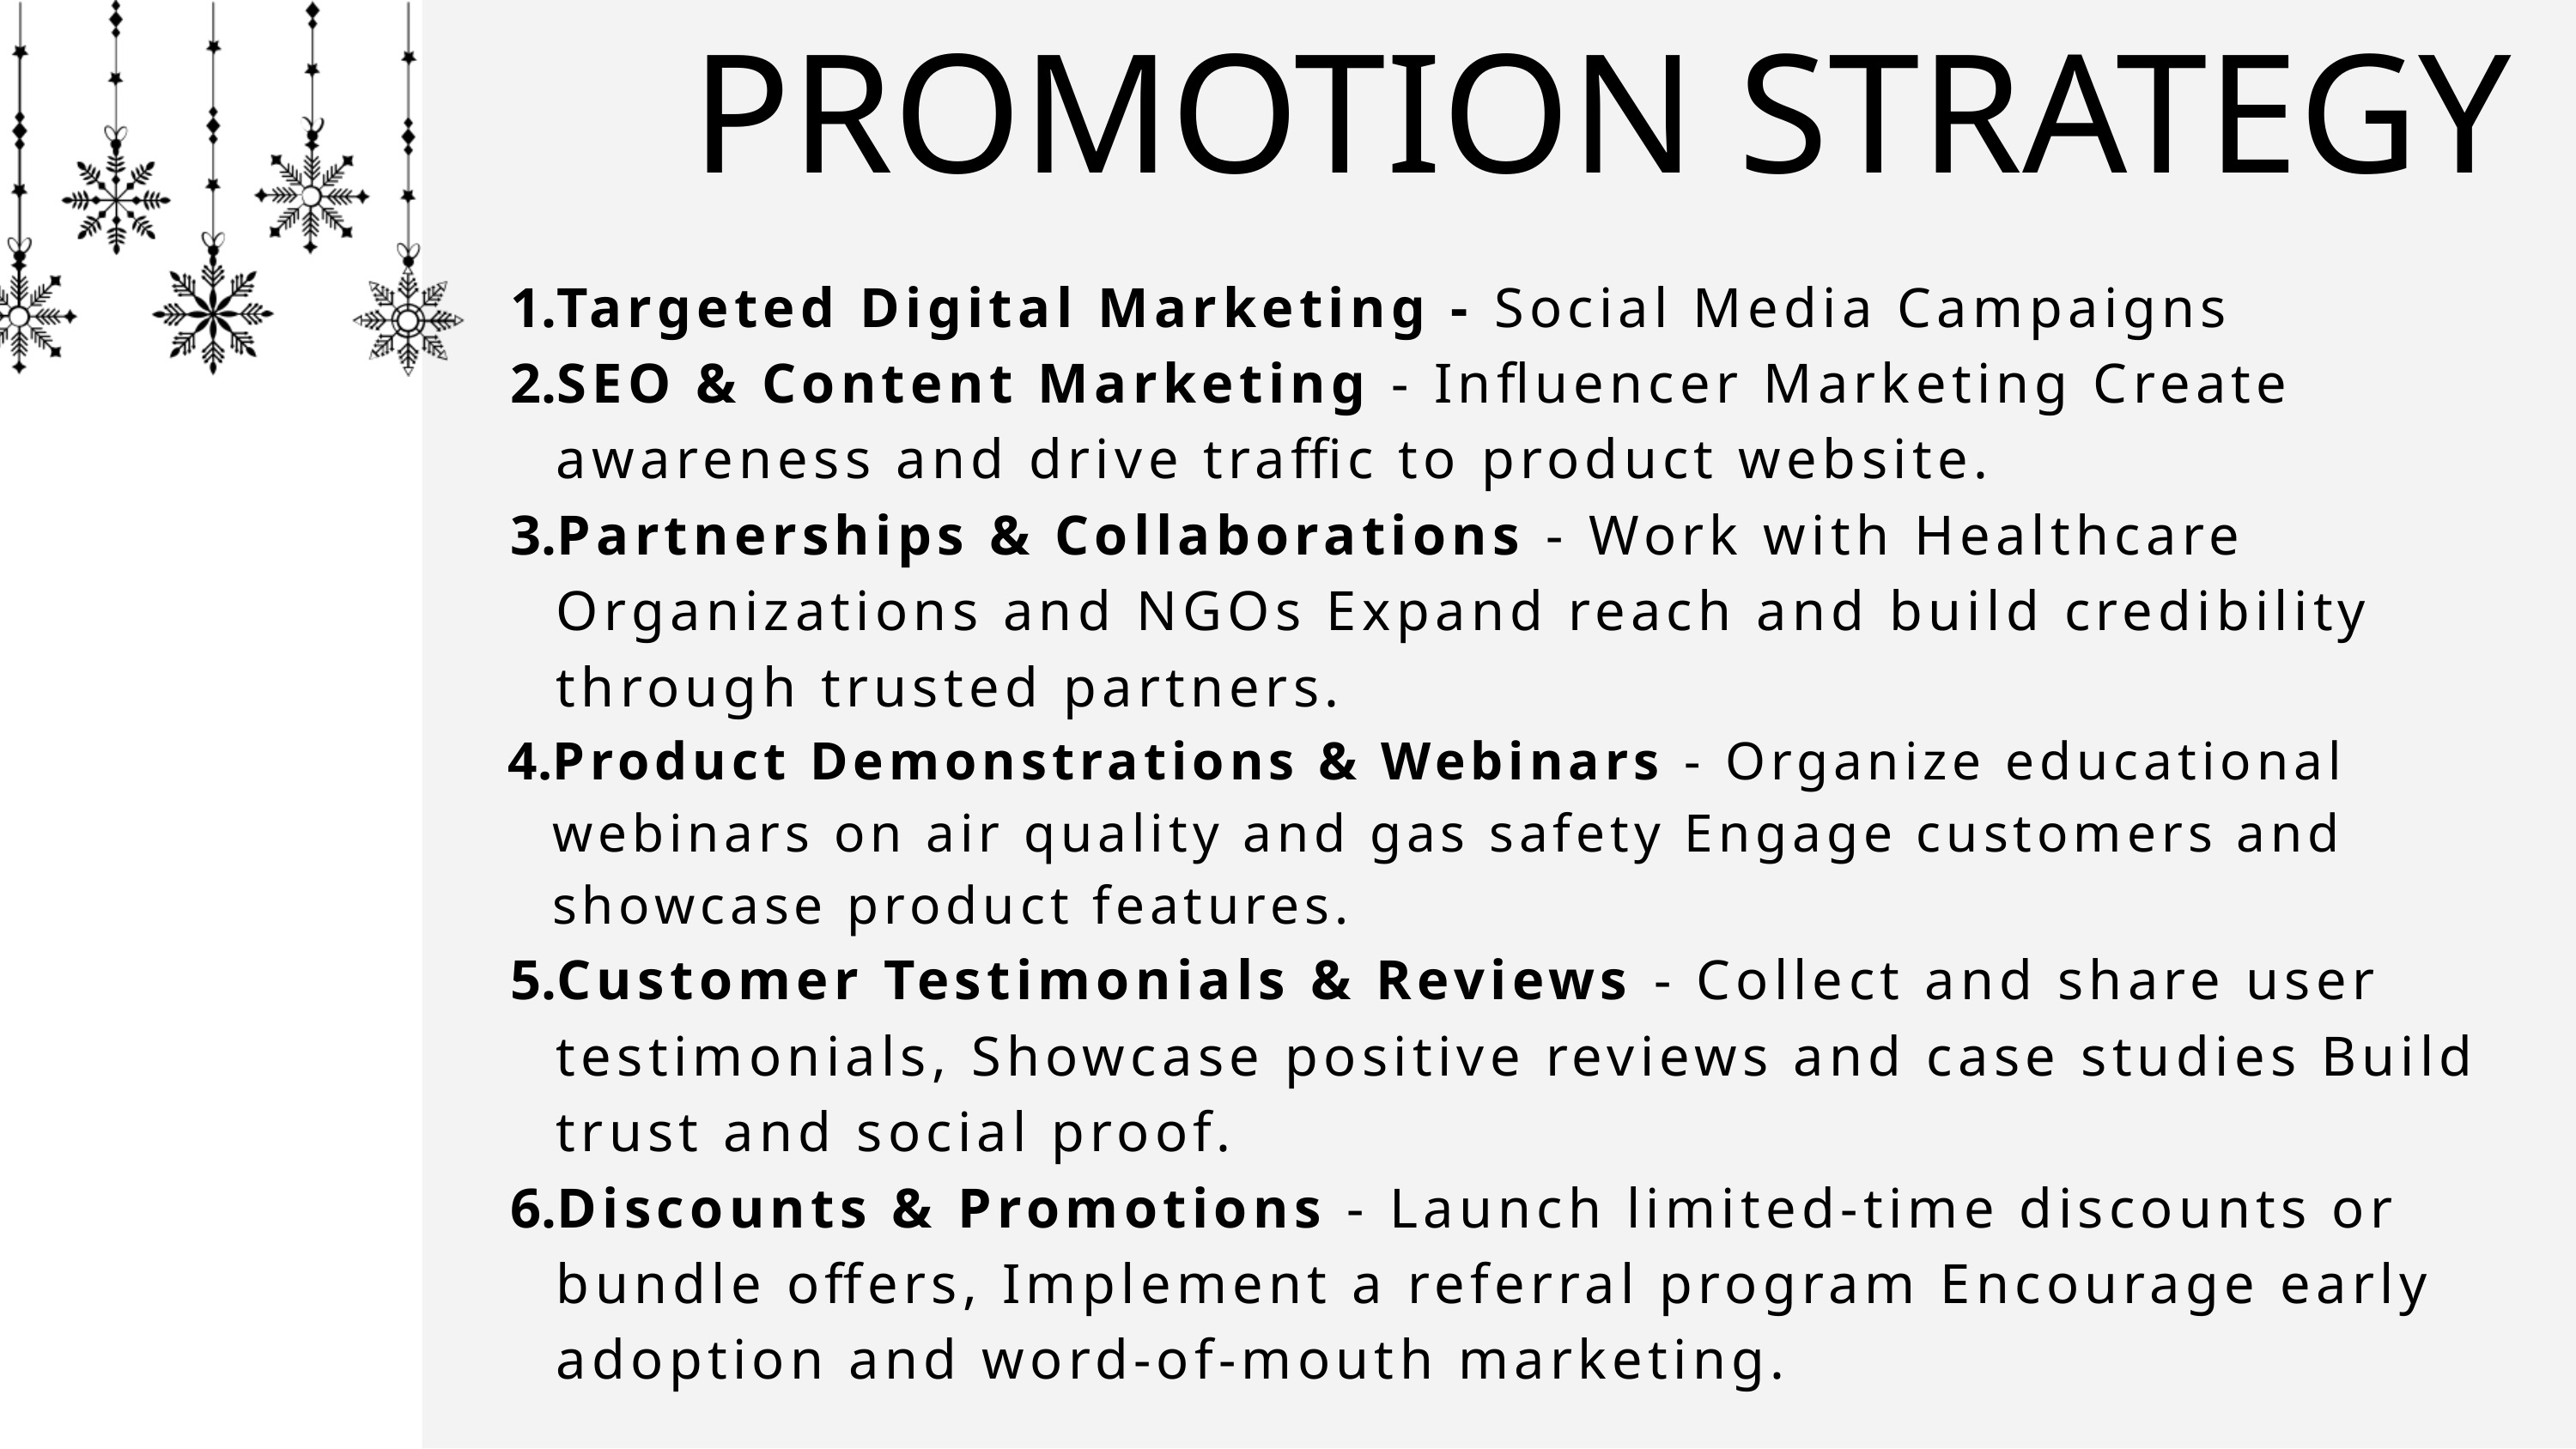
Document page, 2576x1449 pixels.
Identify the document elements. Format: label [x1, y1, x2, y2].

text_box [422, 0, 2576, 1449]
text_box [0, 0, 418, 377]
